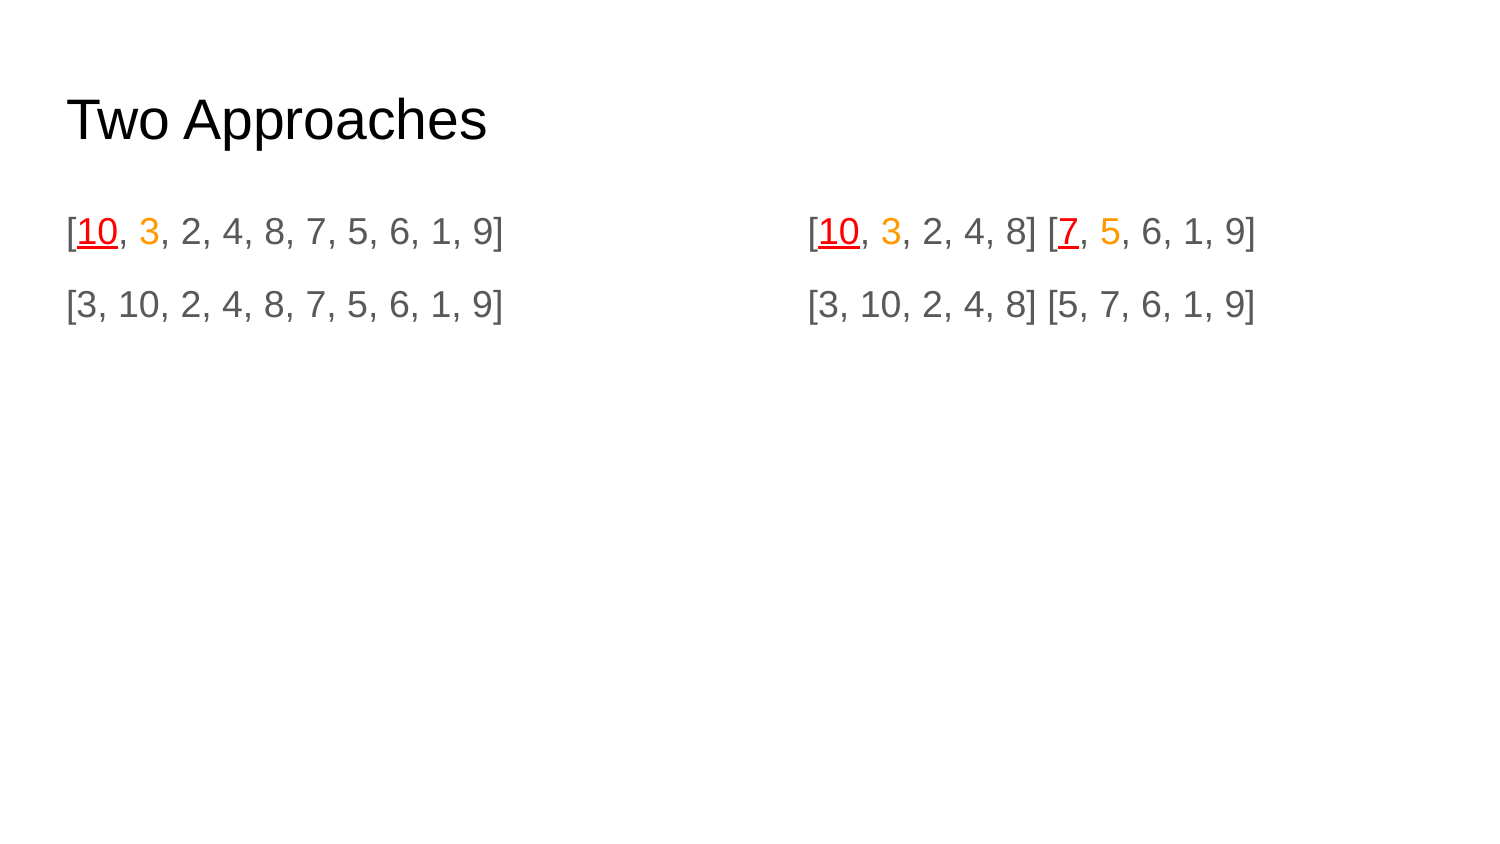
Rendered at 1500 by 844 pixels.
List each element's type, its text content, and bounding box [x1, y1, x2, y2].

list [10, 3, 2, 4, 8, 7, 5, 6, 1, 9] [3, 10, 2, 4, 8, 7, 5, 6, 1, 9] [51, 189, 708, 750]
list [10, 3, 2, 4, 8] [7, 5, 6, 1, 9] [3, 10, 2, 4, 8] [5, 7, 6, 1, 9] [792, 189, 1449, 750]
title Two Approaches [51, 72, 1449, 167]
